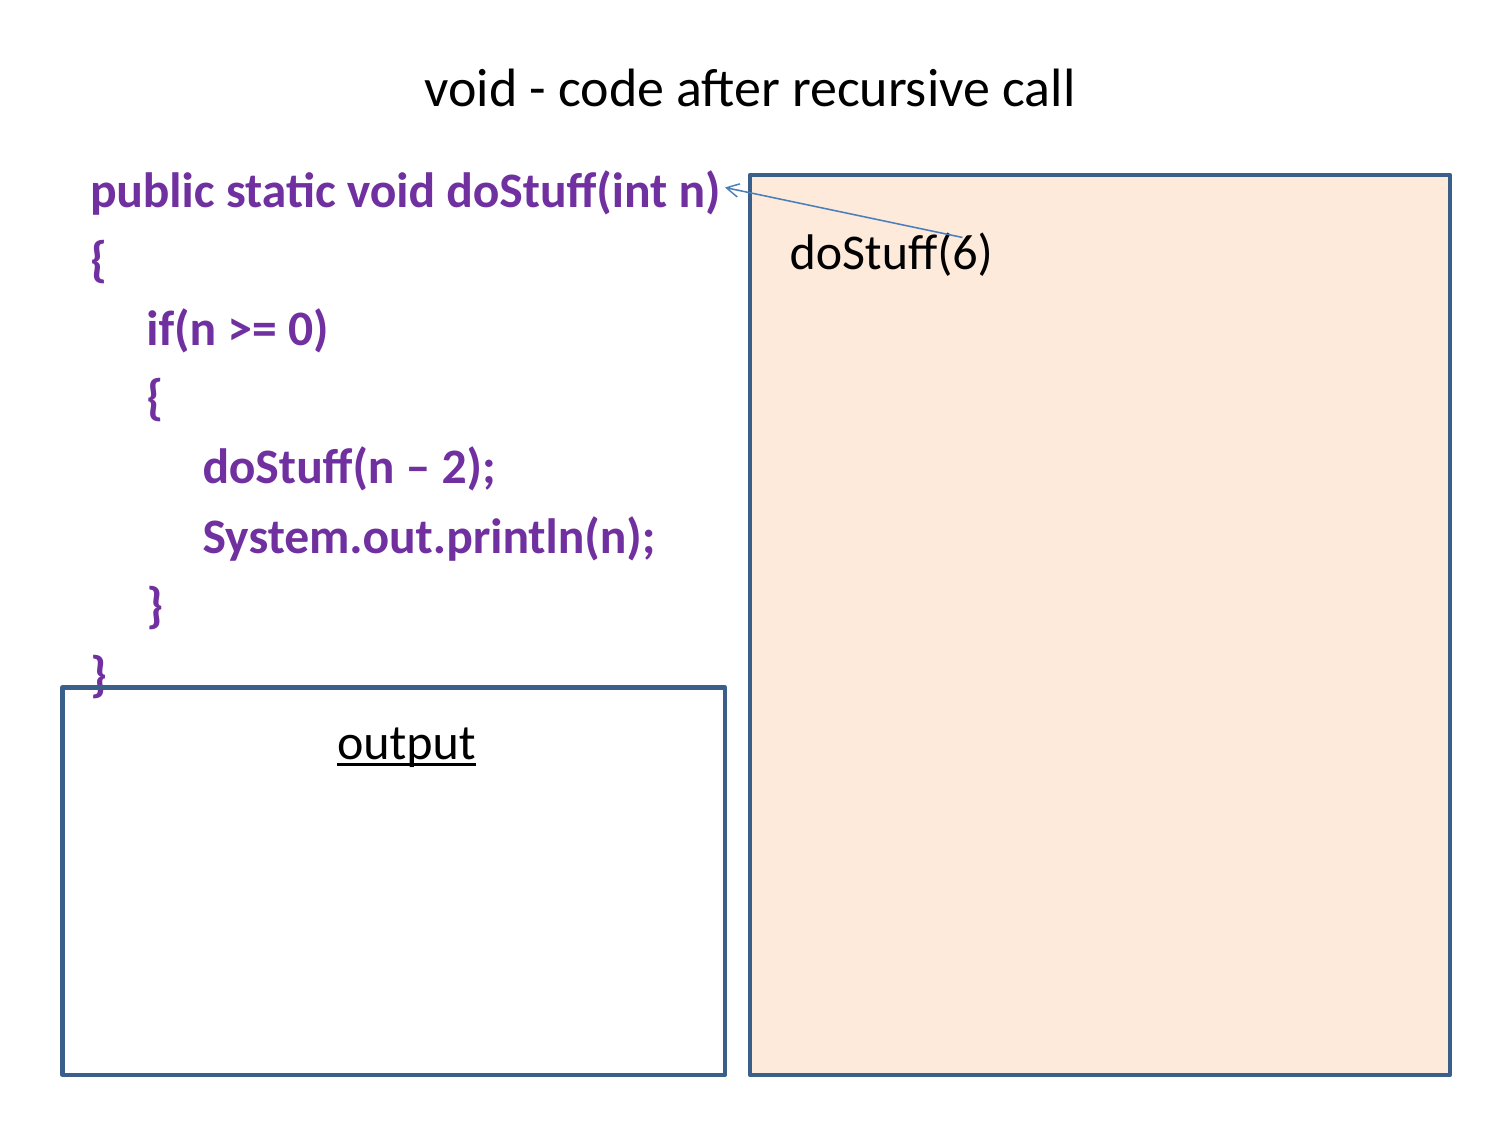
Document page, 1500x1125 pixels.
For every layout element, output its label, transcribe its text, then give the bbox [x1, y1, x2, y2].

text_box [748, 173, 1452, 1077]
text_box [724, 187, 963, 238]
text_box [60, 685, 727, 1077]
list public static void doStuff(int n) { if(n >= 0) { doStuff(n – 2); System.out.println(n); } } [75, 149, 750, 713]
title void - code after recursive call [75, 45, 1425, 125]
text_box doStuff(6) [774, 212, 1375, 288]
text_box output [87, 701, 725, 1077]
